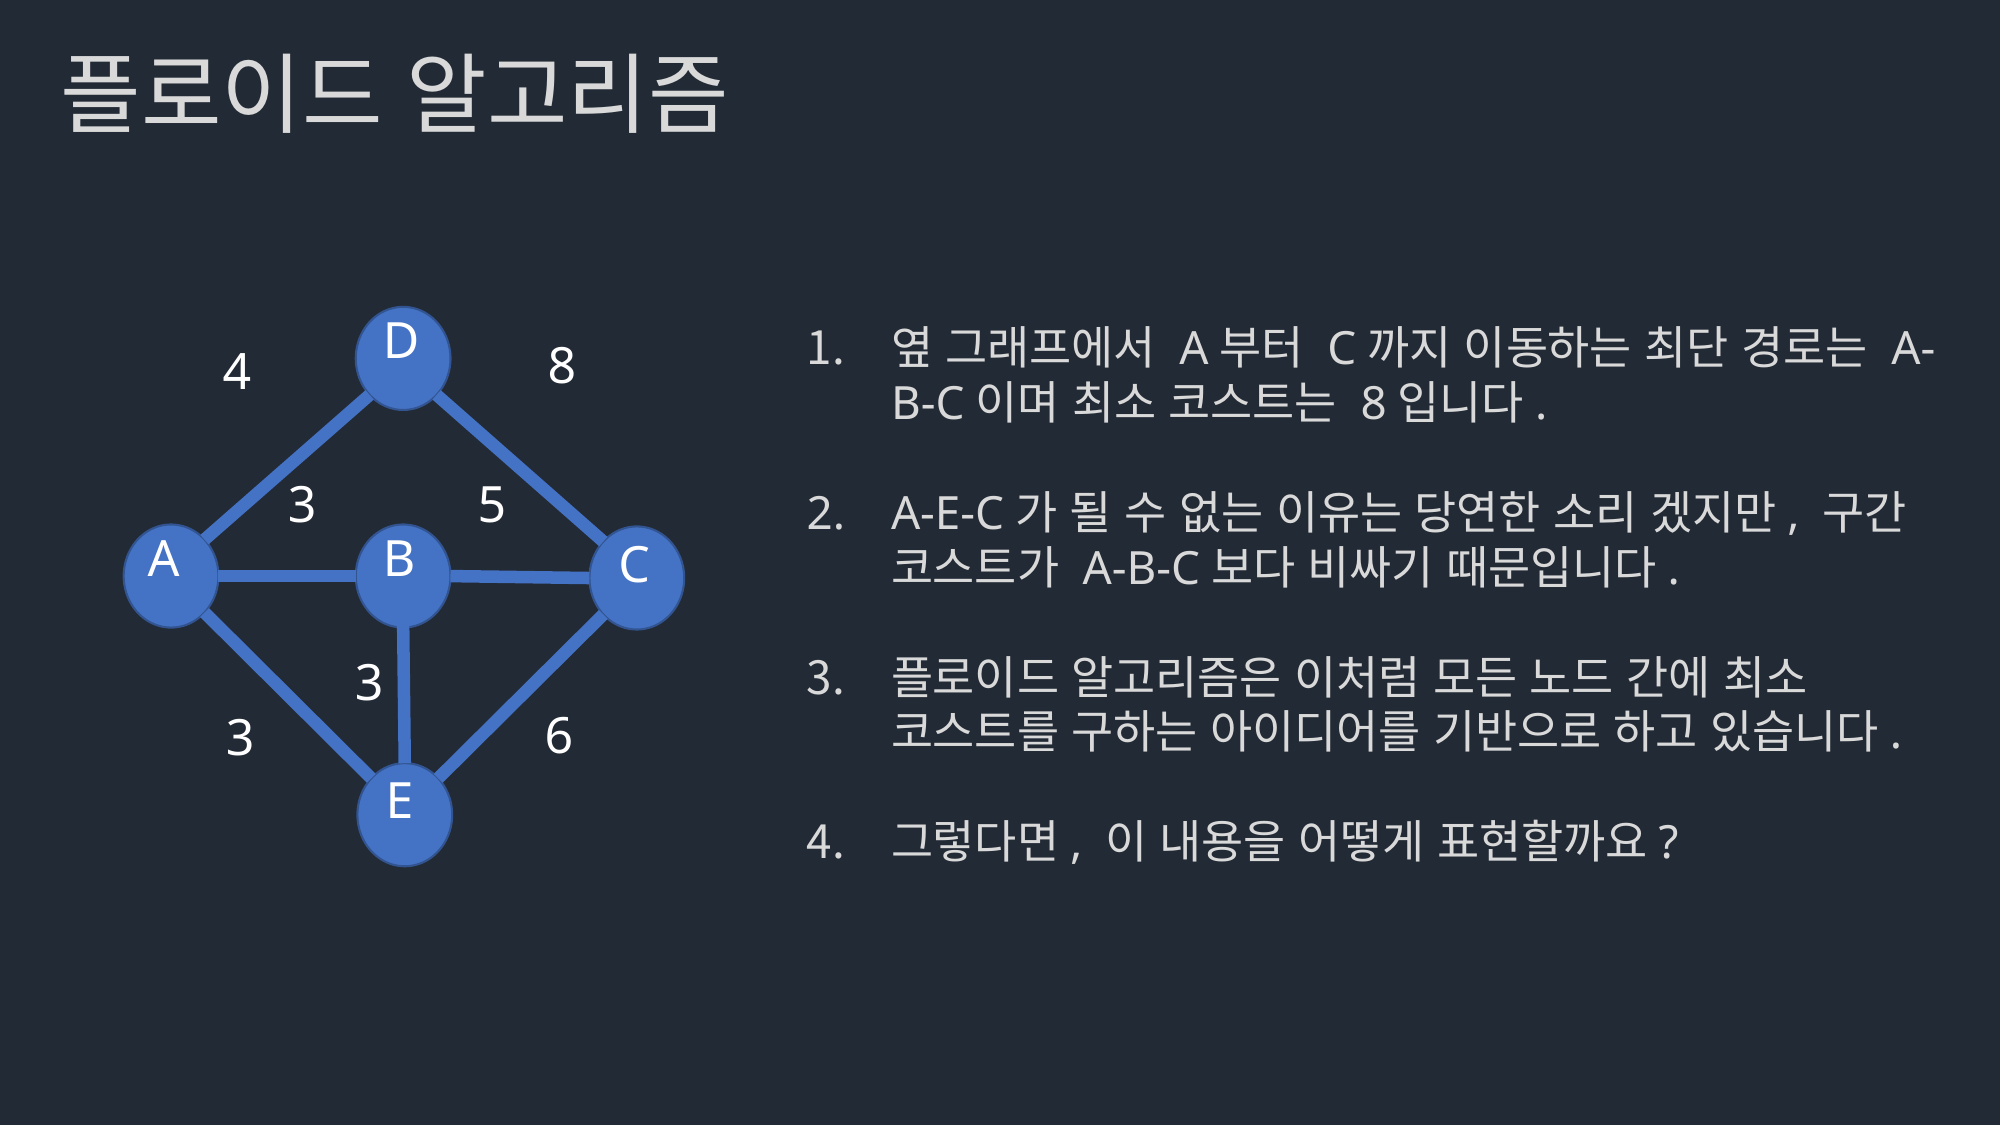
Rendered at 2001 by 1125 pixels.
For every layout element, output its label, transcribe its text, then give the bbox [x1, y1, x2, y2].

text_box 옆 그래프에서 A부터 C까지 이동하는 최단 경로는 A-B-C이며 최소 코스트는 8입니다. A-E-C가 될 수 없는 이유는 당연한 소리 겠지만, 구간 코스트가 A-B-C보다 비싸기 때문입니다. 플로이드 알고리즘은 이처럼 모든 노드 간에 최소 코스트를 구하는 아이디어를 기반으로 하고 있습니다. 그렇다면, 이 내용을 어떻게 표현할까요? [791, 310, 1960, 876]
text_box 플로이드 알고리즘 [45, 31, 956, 151]
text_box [123, 301, 685, 871]
